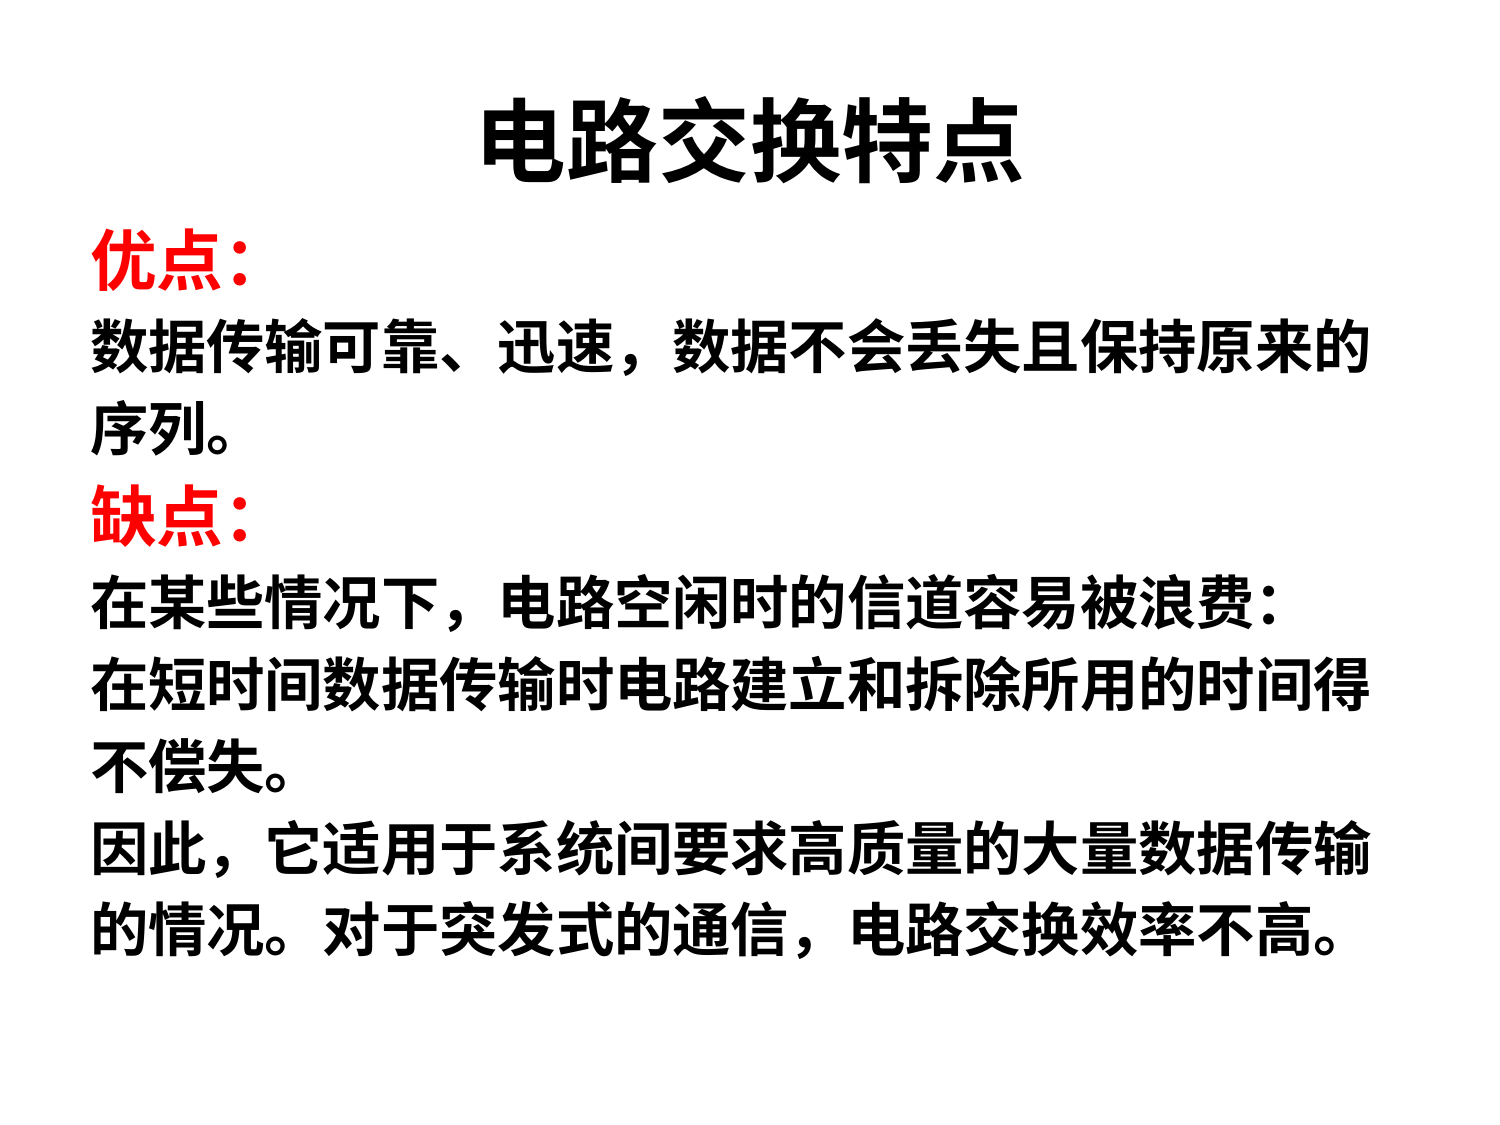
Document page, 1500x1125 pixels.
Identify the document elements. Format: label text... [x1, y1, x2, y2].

title 电路交换特点 [75, 45, 1425, 210]
list 优点： 数据传输可靠、迅速，数据不会丢失且保持原来的 序列。 缺点： 在某些情况下，电路空闲时的信道容易被浪费： 在短时间数据传输时电路建立和拆除所用的时间得 不偿失。 因此，它适用于系统间要求高质量的大量数据传输 的情况。对于突发式的通信，电路交换效率不高。 [75, 210, 1425, 1005]
